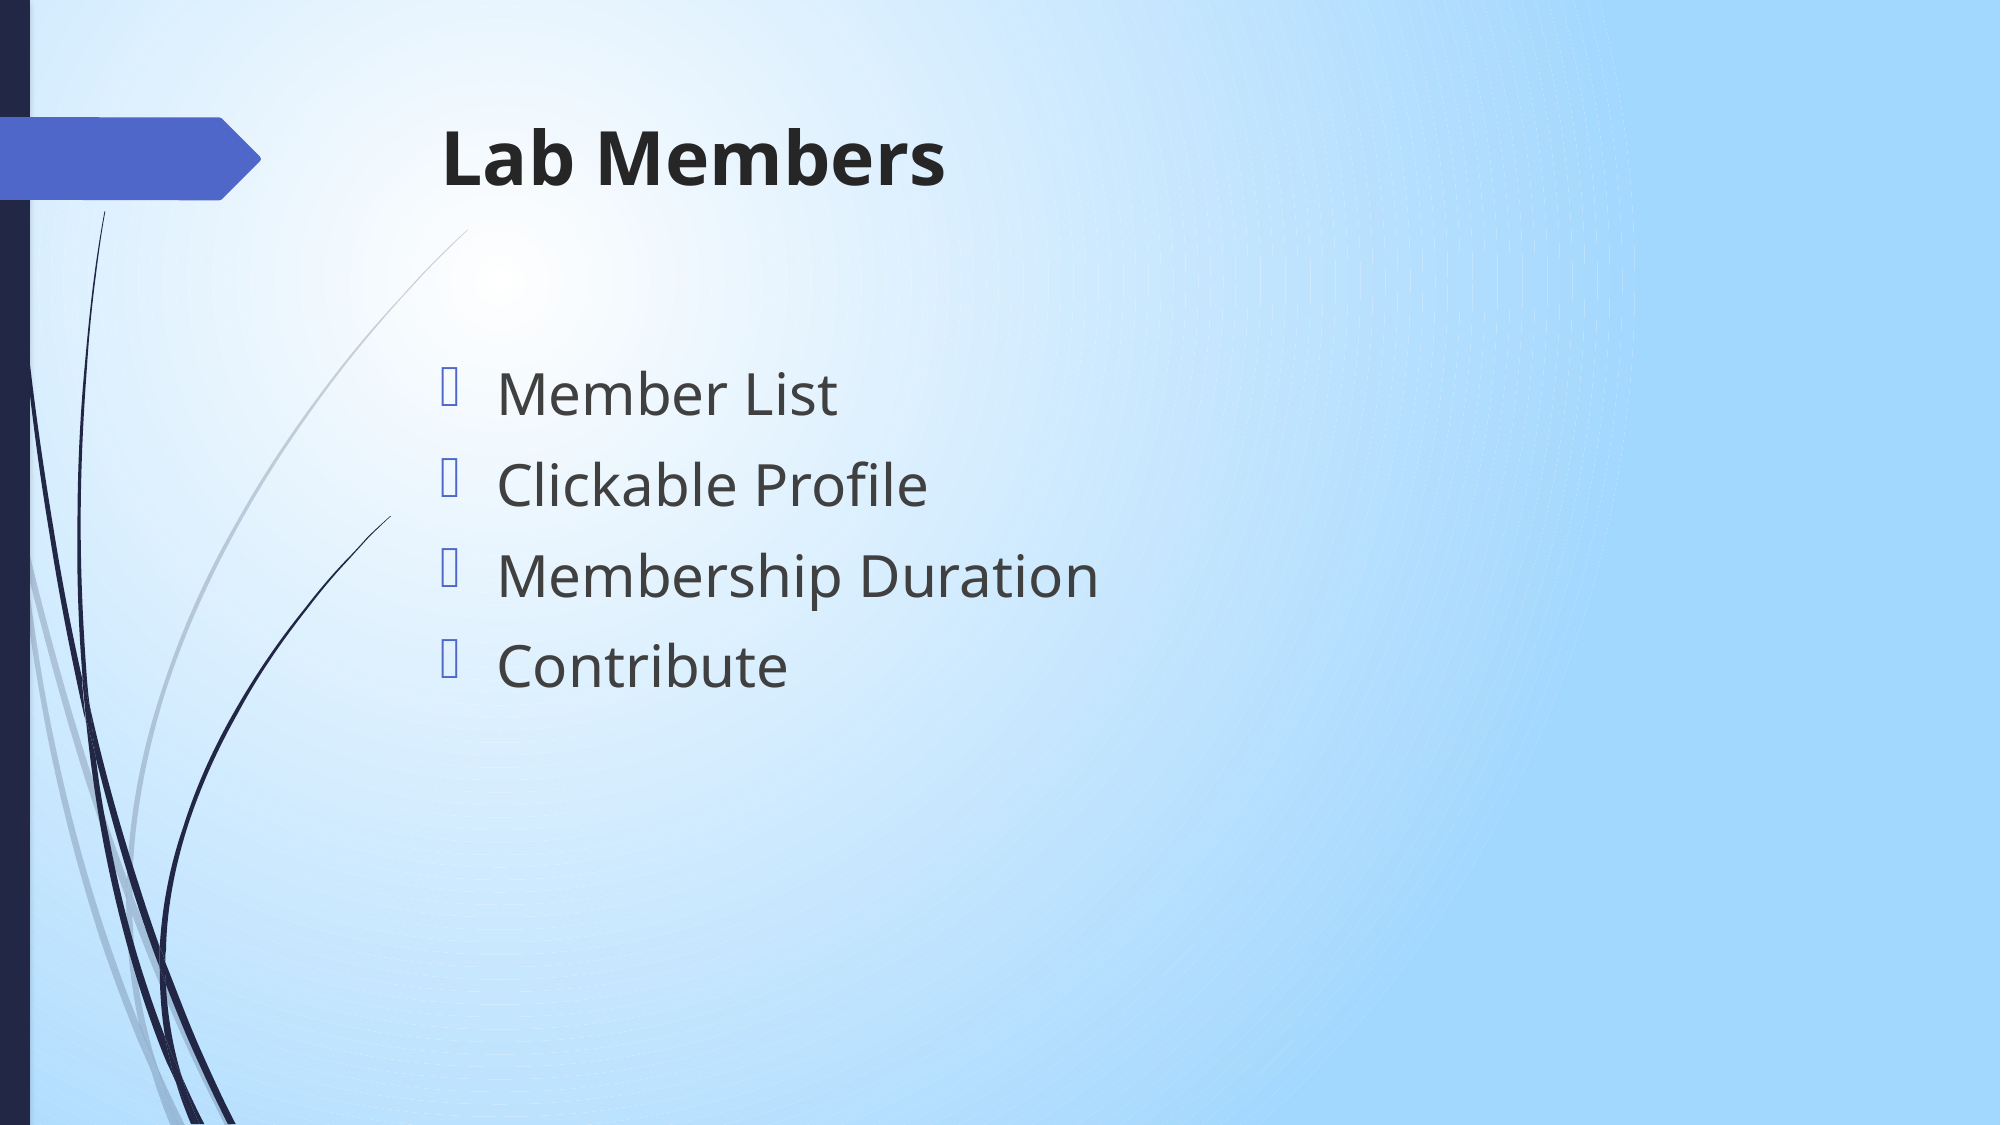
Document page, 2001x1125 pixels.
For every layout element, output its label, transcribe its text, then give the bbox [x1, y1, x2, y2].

list Member List Clickable Profile Membership Duration Contribute [424, 350, 1888, 970]
title Lab Members [425, 102, 1888, 313]
